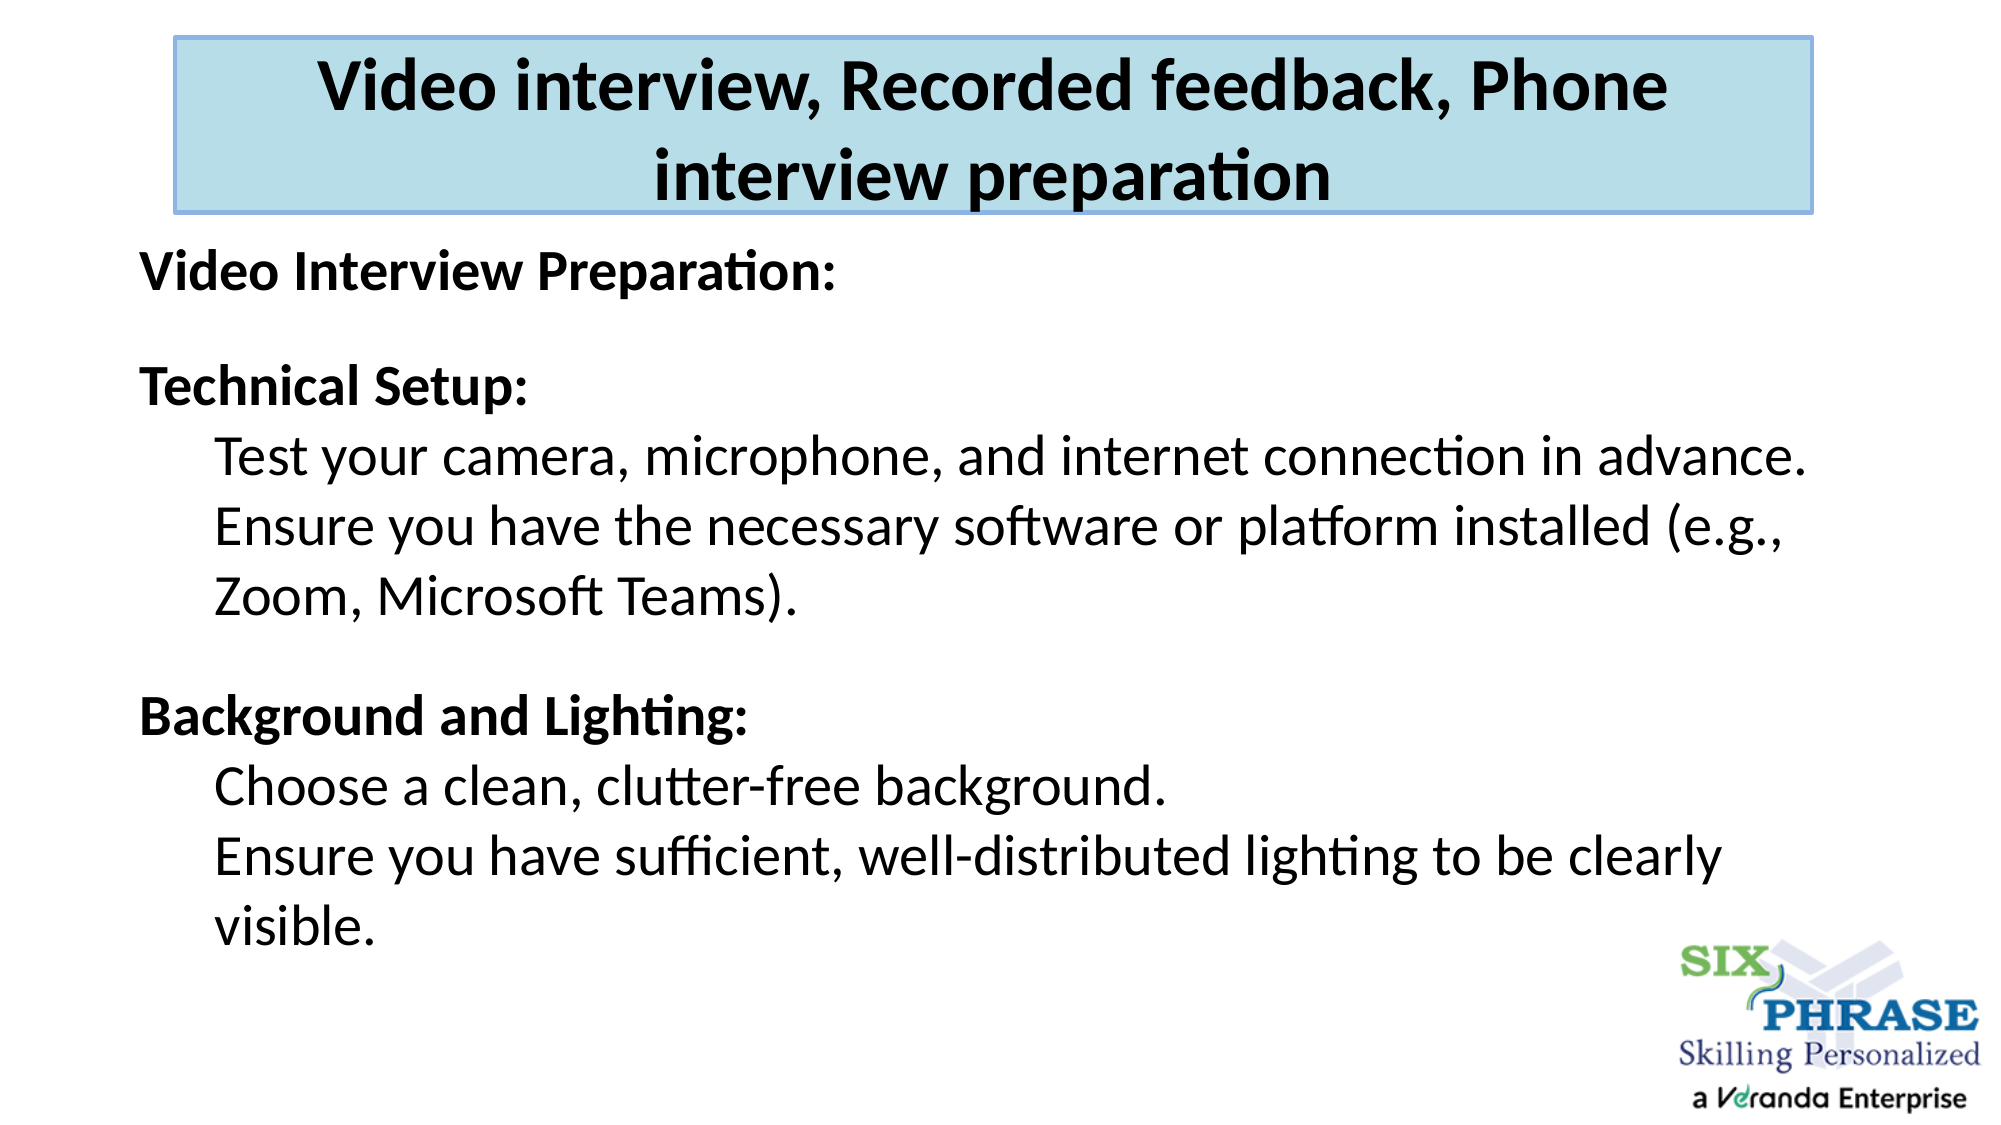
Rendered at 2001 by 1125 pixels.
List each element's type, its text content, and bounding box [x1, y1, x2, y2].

text_box Video Interview Preparation: Technical Setup: Test your camera, microphone, and internet connection in advance. Ensure you have the necessary software or platform installed (e.g., Zoom, Microsoft Teams). Background and Lighting: Choose a clean, clutter-free background. Ensure you have sufficient, well-distributed lighting to be clearly visible. [125, 224, 1875, 965]
text_box Video interview, Recorded feedback, Phone interview preparation [173, 35, 1814, 215]
picture [1662, 924, 2000, 1125]
